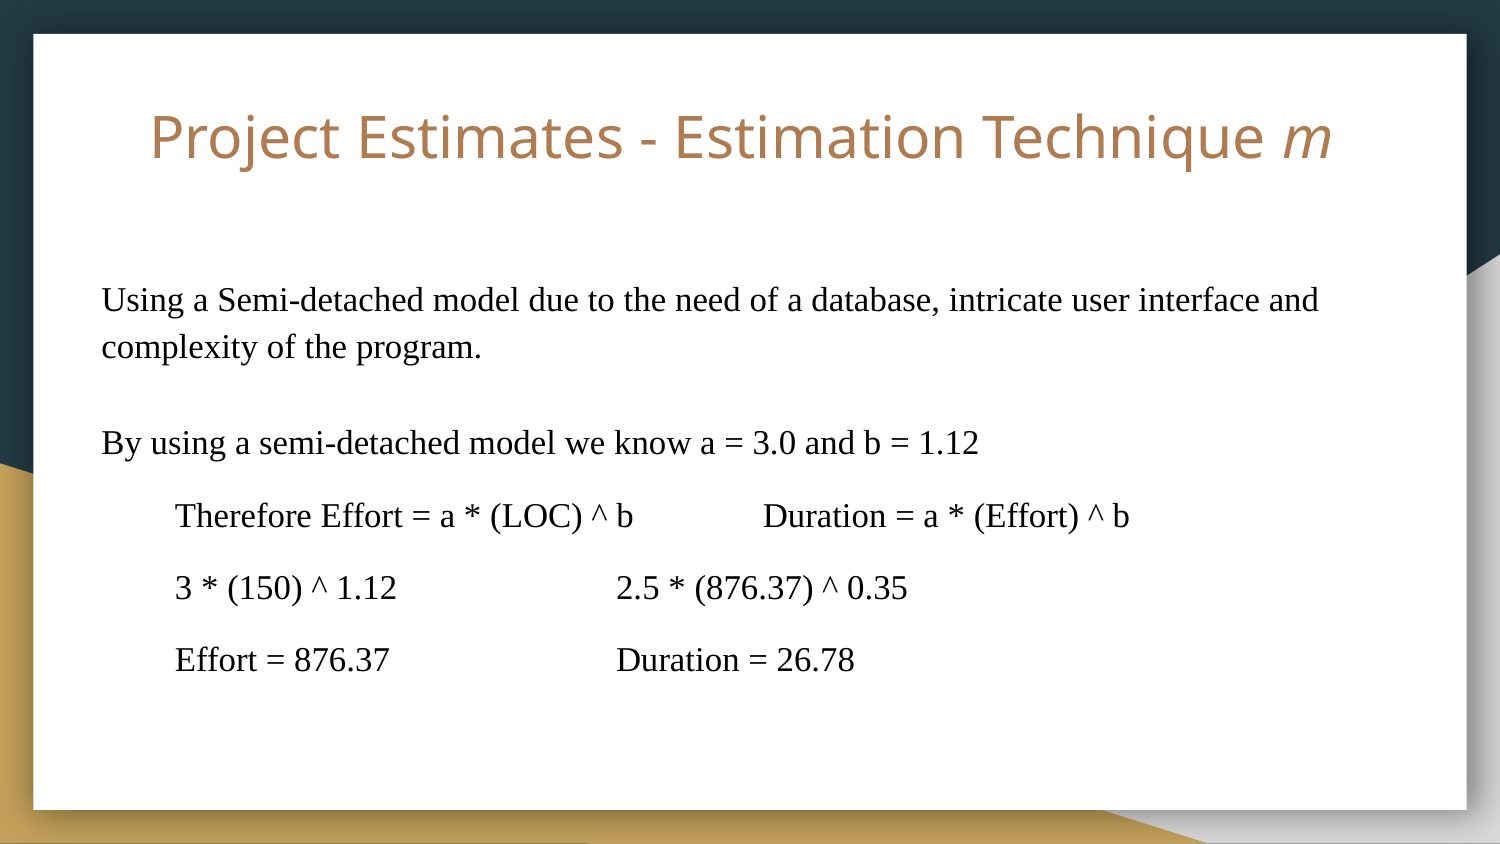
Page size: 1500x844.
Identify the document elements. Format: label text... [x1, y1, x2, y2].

list Using a Semi-detached model due to the need of a database, intricate user interface and complexity of the program. By using a semi-detached model we know a = 3.0 and b = 1.12 Therefore Effort = a * (LOC) ^ b Duration = a * (Effort) ^ b 3 * (150) ^ 1.12 2.5 * (876.37) ^ 0.35 Effort = 876.37 Duration = 26.78 [86, 255, 1390, 743]
title Project Estimates - Estimation Technique m [134, 84, 1366, 186]
